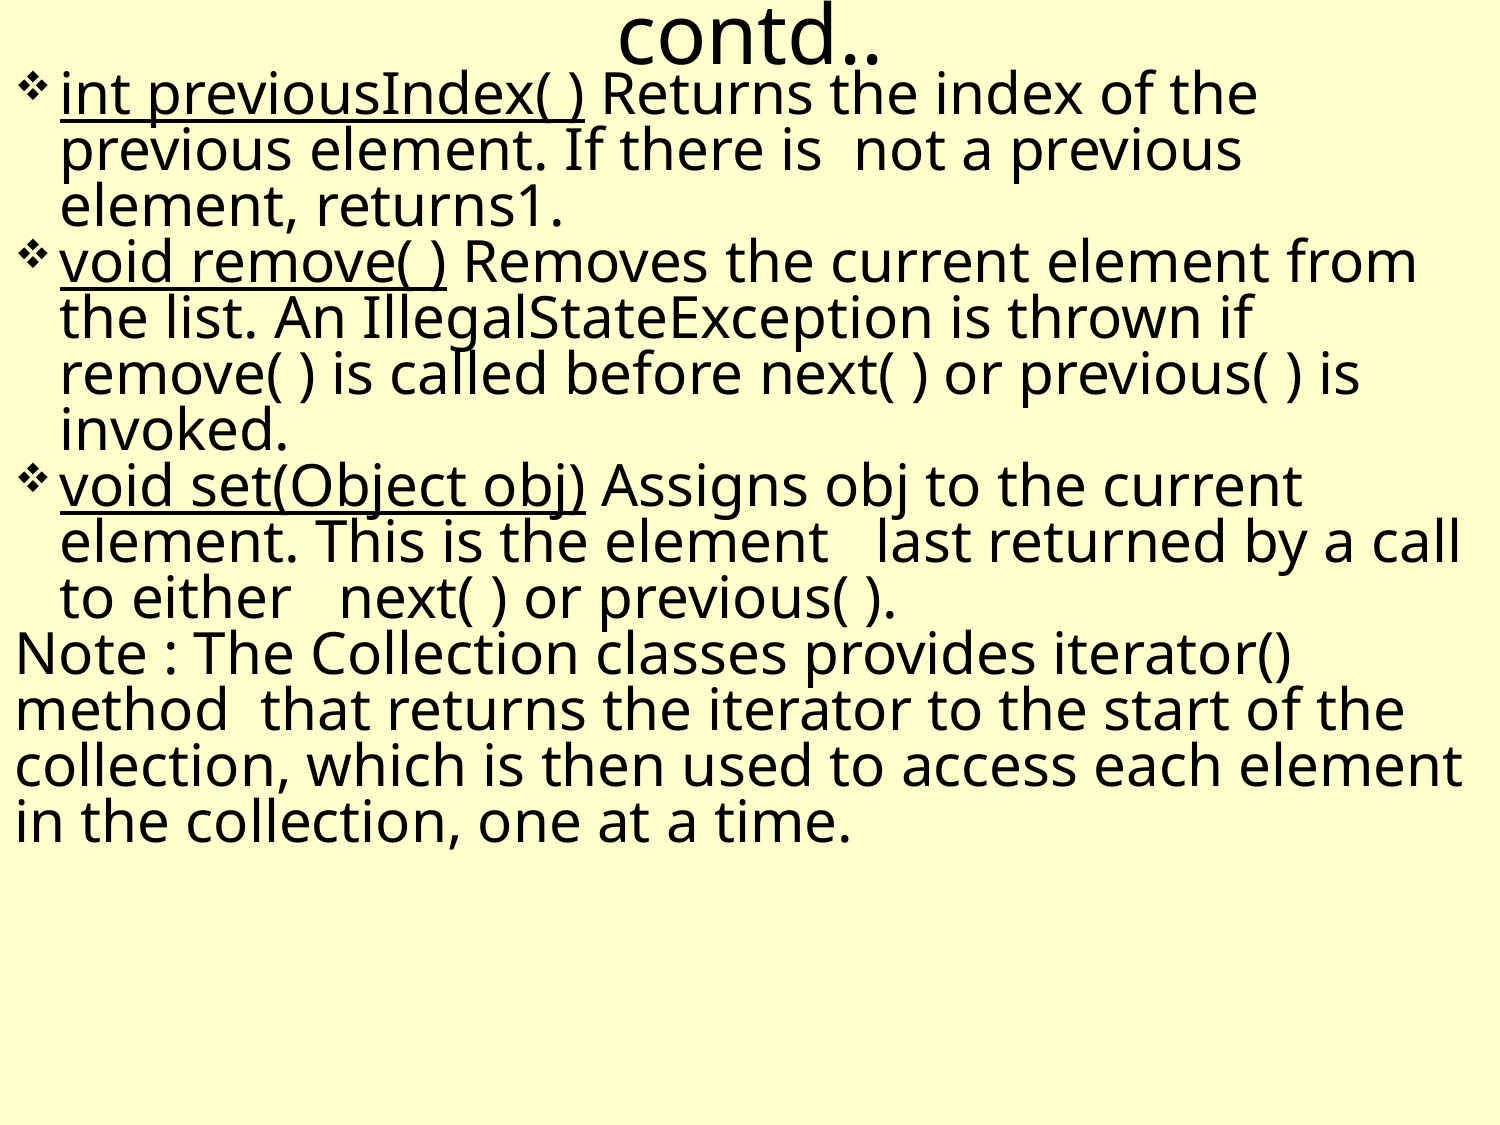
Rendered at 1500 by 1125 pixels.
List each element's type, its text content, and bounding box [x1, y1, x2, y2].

text_box int previousIndex( ) Returns the index of the previous element. If there is not a previous element, returns1. void remove( ) Removes the current element from the list. An IllegalStateException is thrown if remove( ) is called before next( ) or previous( ) is invoked. void set(Object obj) Assigns obj to the current element. This is the element last returned by a call to either next( ) or previous( ). Note : The Collection classes provides iterator() method that returns the iterator to the start of the collection, which is then used to access each element in the collection, one at a time. [0, 62, 1500, 1125]
text_box contd.. [0, 0, 1500, 62]
